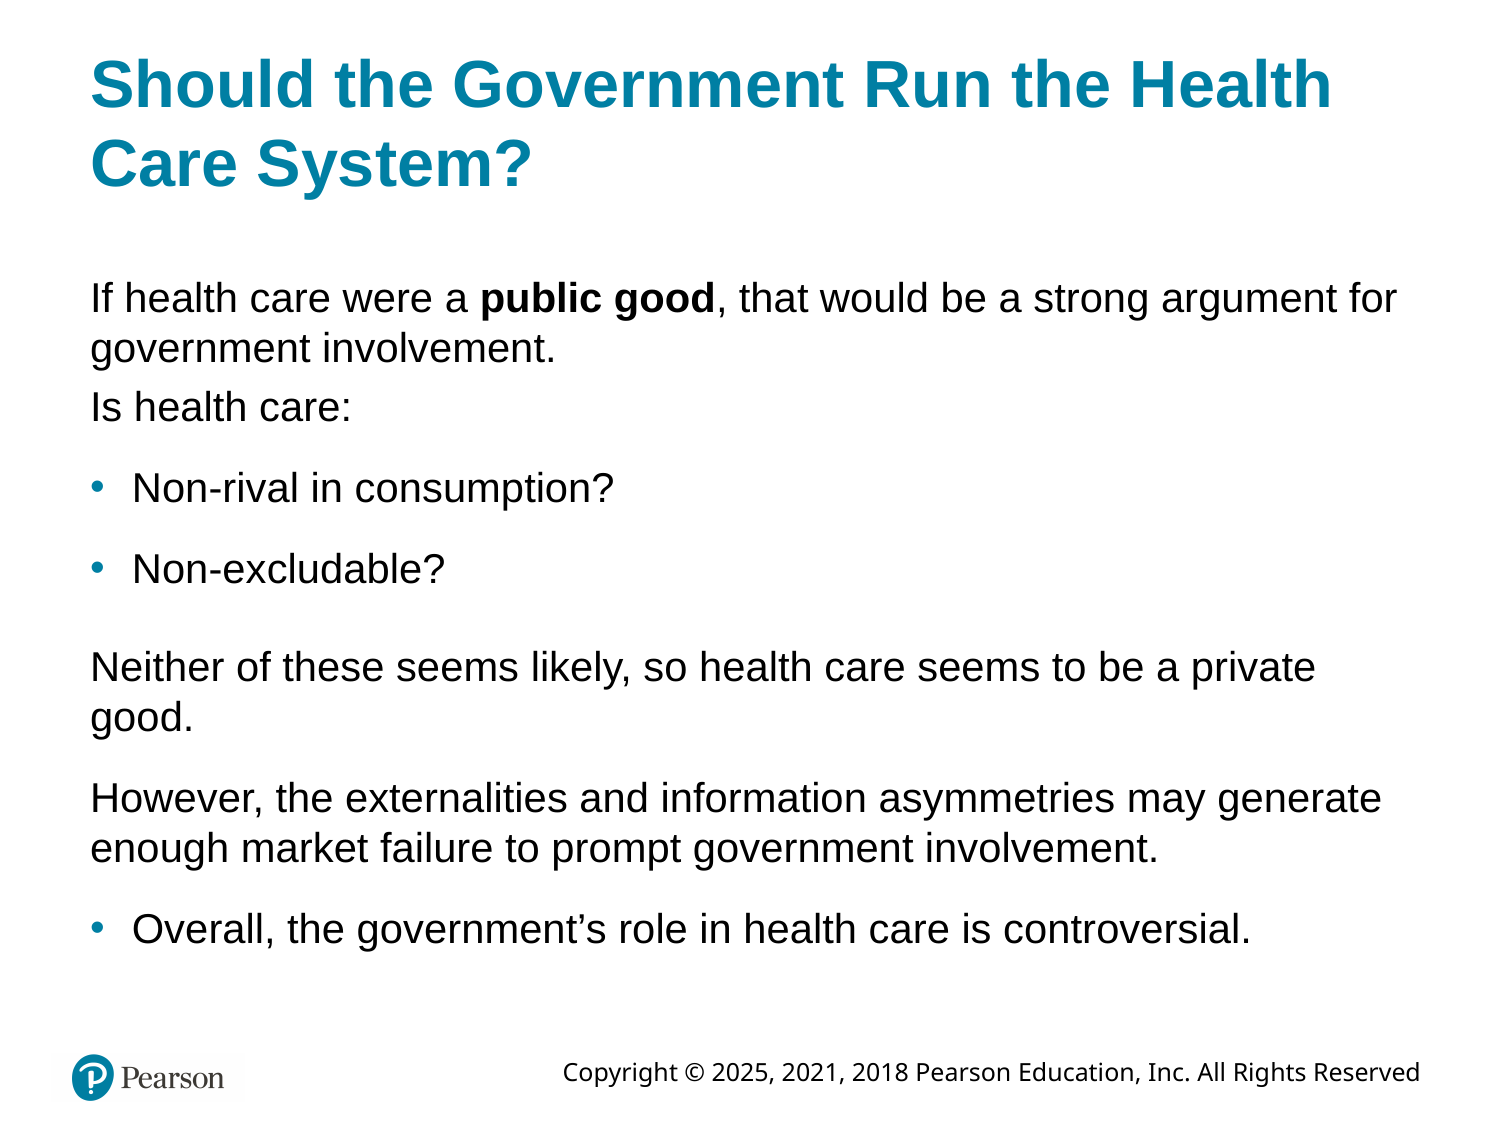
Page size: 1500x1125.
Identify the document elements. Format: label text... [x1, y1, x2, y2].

list Neither of these seems likely, so health care seems to be a private good. However, the externalities and information asymmetries may generate enough market failure to prompt government involvement. Overall, the government’s role in health care is controversial. [75, 624, 1425, 976]
title Should the Government Run the Health Care System? [75, 35, 1425, 216]
picture [51, 1053, 245, 1102]
list If health care were a public good, that would be a strong argument for government involvement. Is health care: Non-rival in consumption? Non-excludable? [75, 255, 1425, 606]
